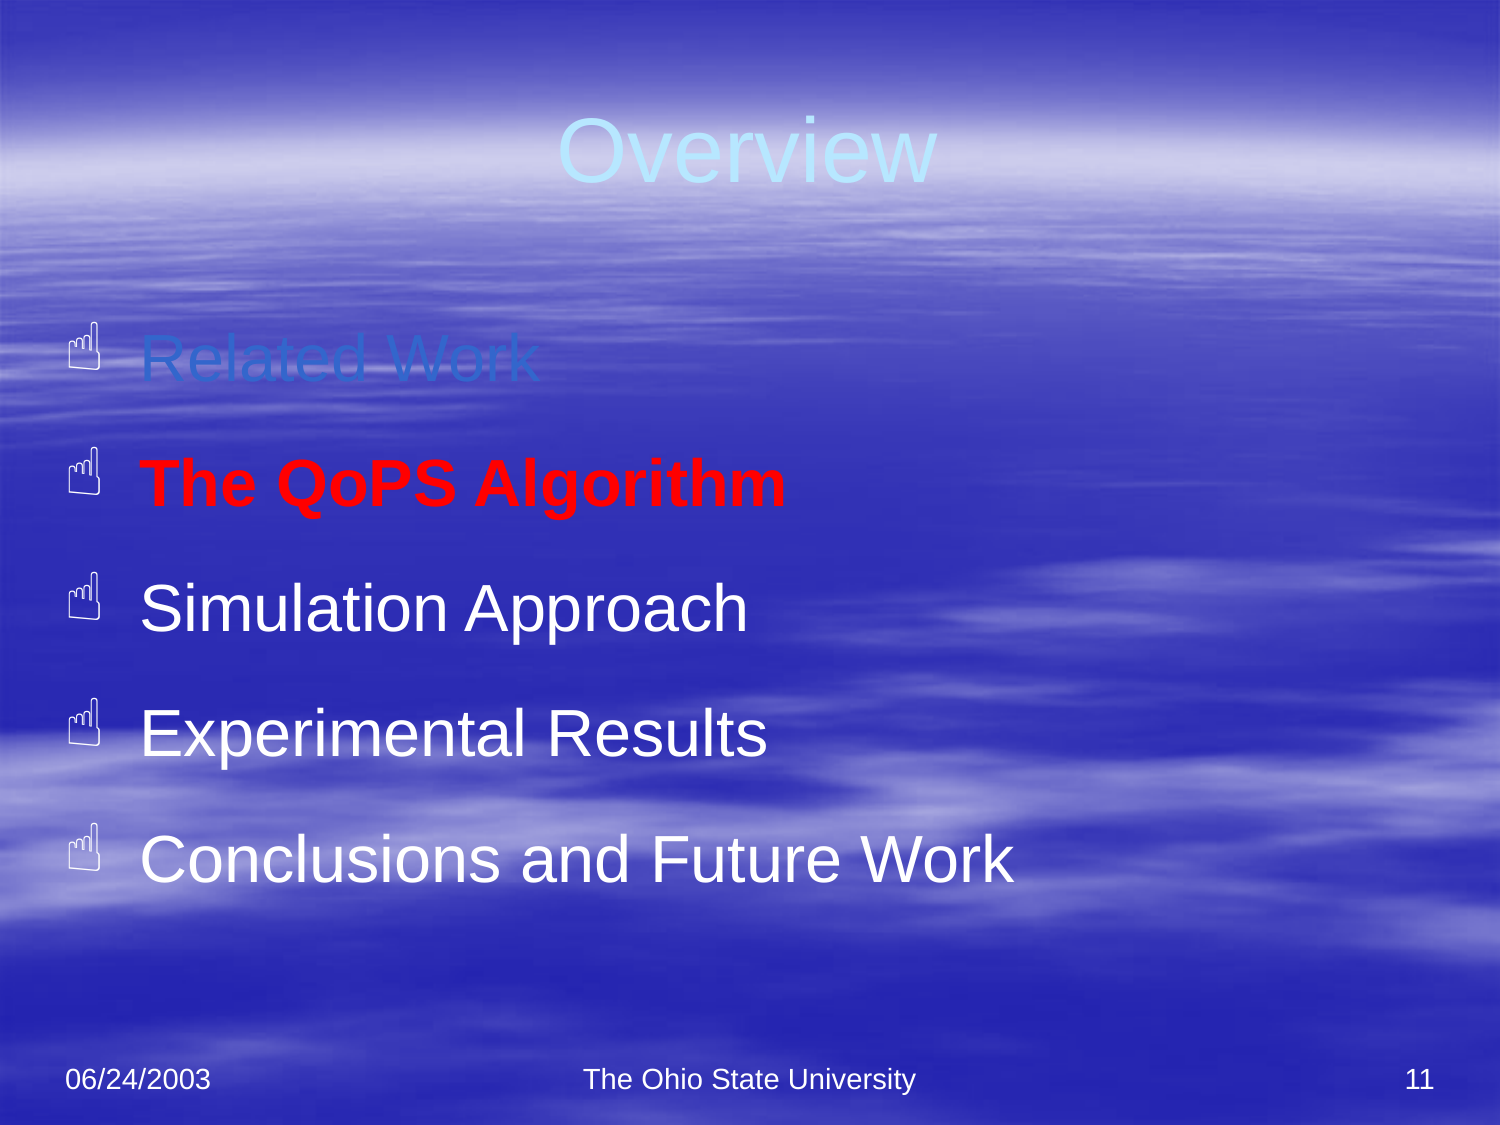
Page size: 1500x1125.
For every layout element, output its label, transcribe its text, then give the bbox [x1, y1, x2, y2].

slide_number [50, 1024, 425, 1103]
slide_number 11 [1074, 1024, 1450, 1103]
title Overview [49, 37, 1446, 255]
list Related Work The QoPS Algorithm Simulation Approach Experimental Results Conclusions and Future Work [49, 275, 1451, 1001]
footer The Ohio State University [512, 1024, 988, 1103]
